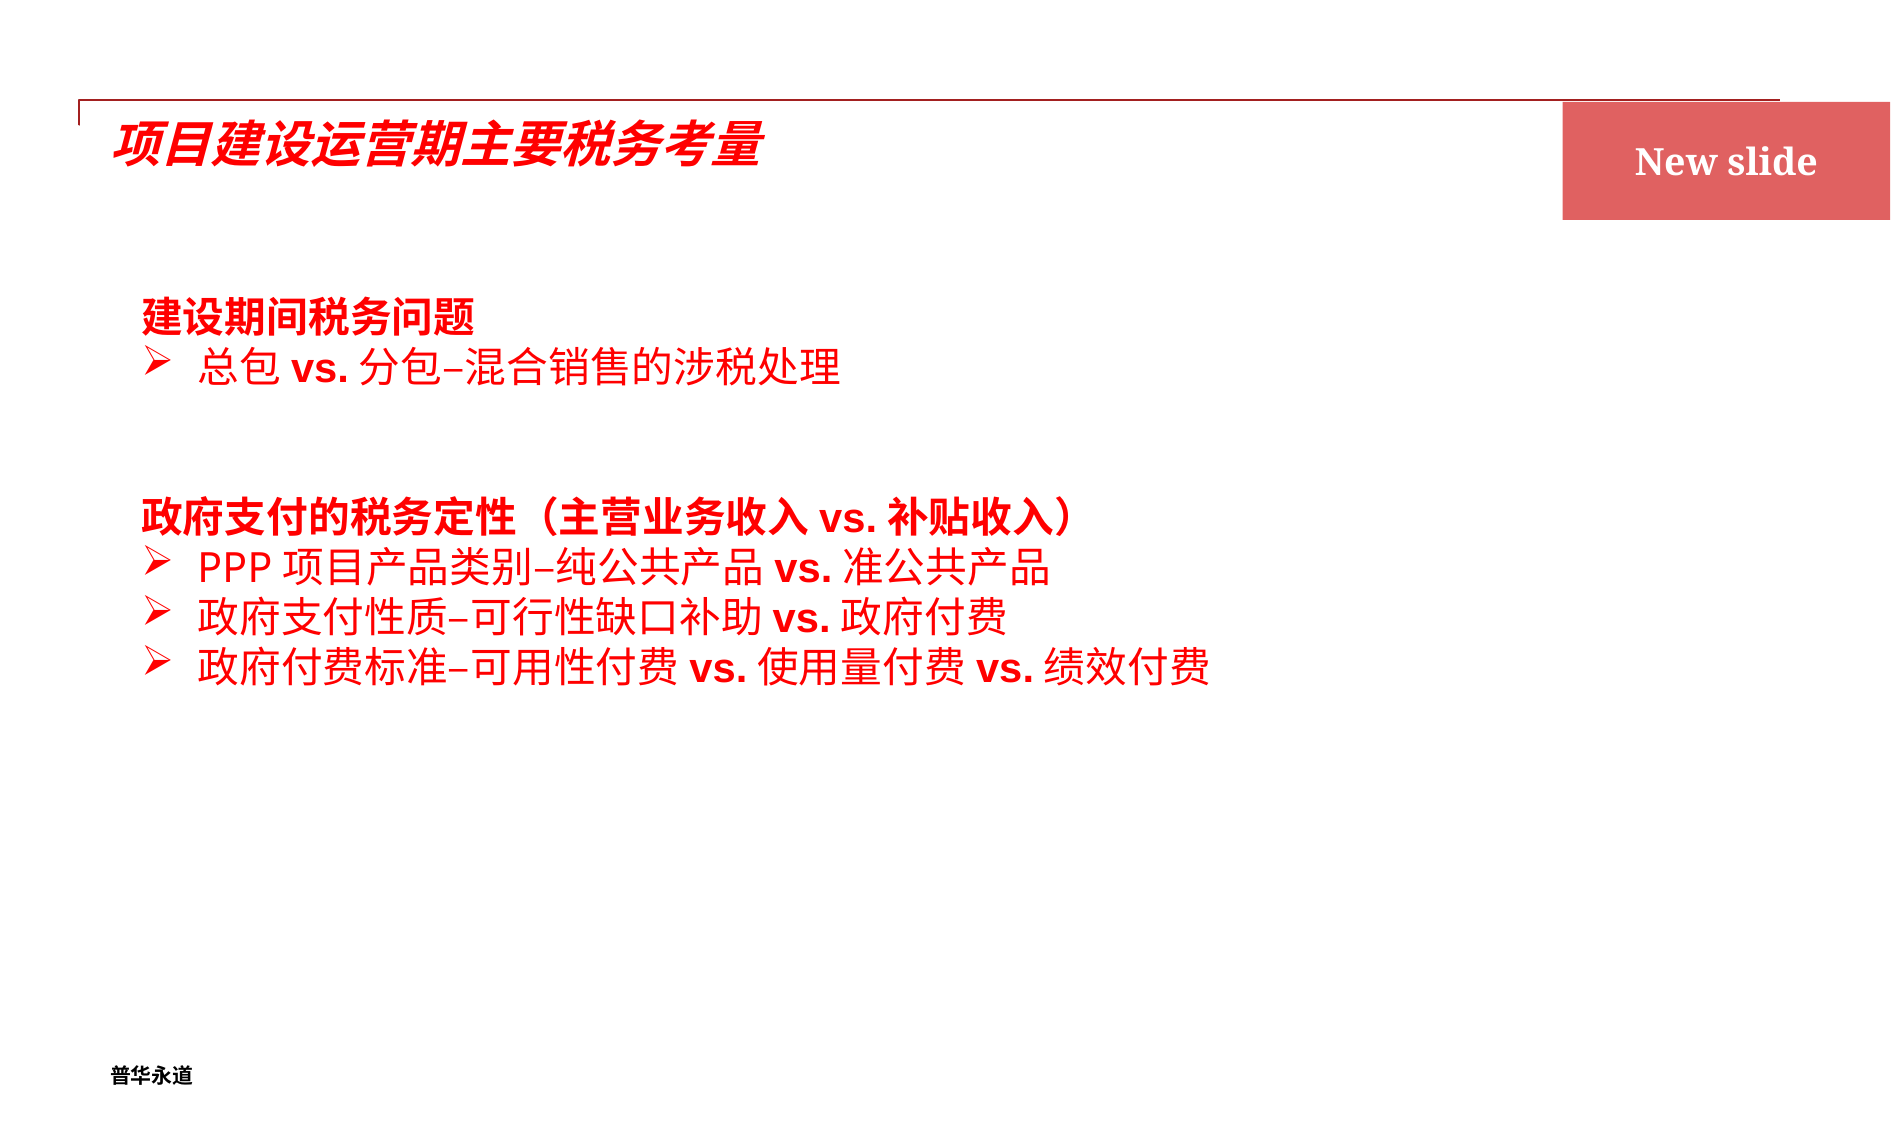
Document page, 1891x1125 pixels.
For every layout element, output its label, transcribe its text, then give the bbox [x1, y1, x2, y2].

text_box 建设期间税务问题 总包vs.分包–混合销售的涉税处理 政府支付的税务定性（主营业务收入vs.补贴收入） PPP项目产品类别–纯公共产品vs.准公共产品 政府支付性质–可行性缺口补助vs.政府付费 政府付费标准–可用性付费vs.使用量付费vs.绩效付费 [141, 290, 1705, 953]
text_box New slide [1562, 101, 1891, 220]
title 项目建设运营期主要税务考量 [109, 112, 1562, 185]
